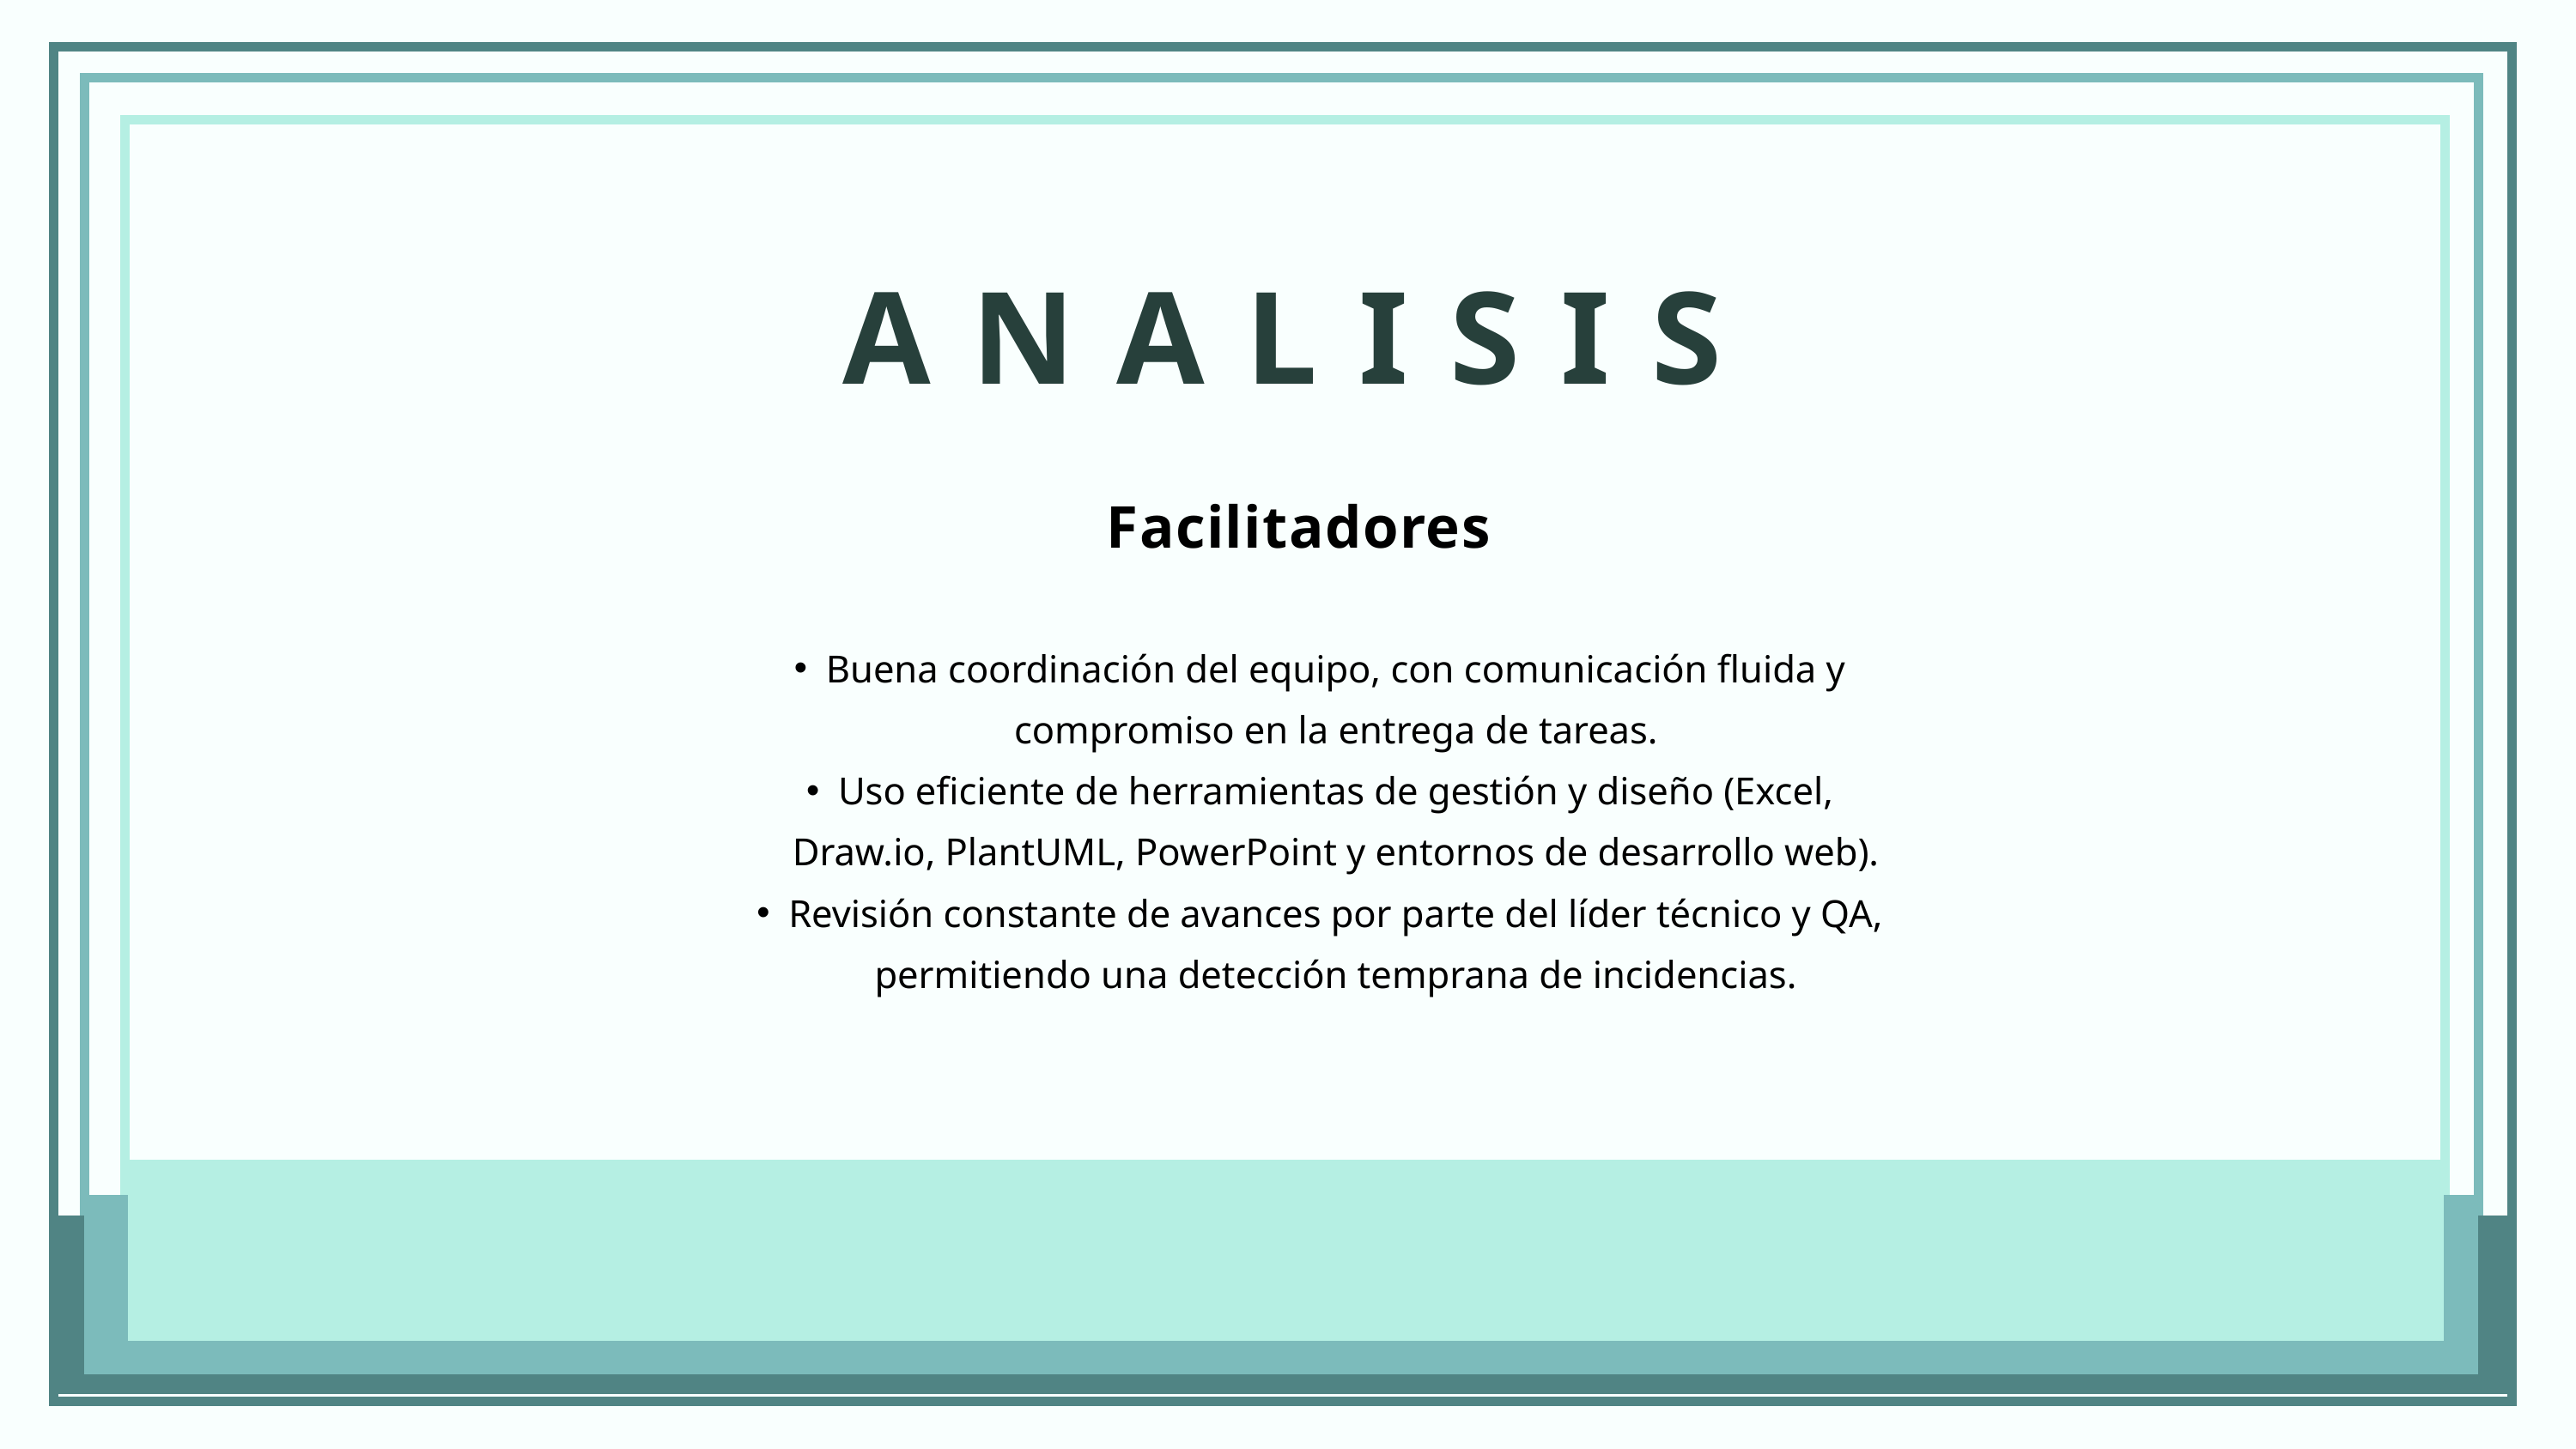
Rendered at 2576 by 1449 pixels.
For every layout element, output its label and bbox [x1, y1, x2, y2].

text_box [53, 46, 2512, 1403]
